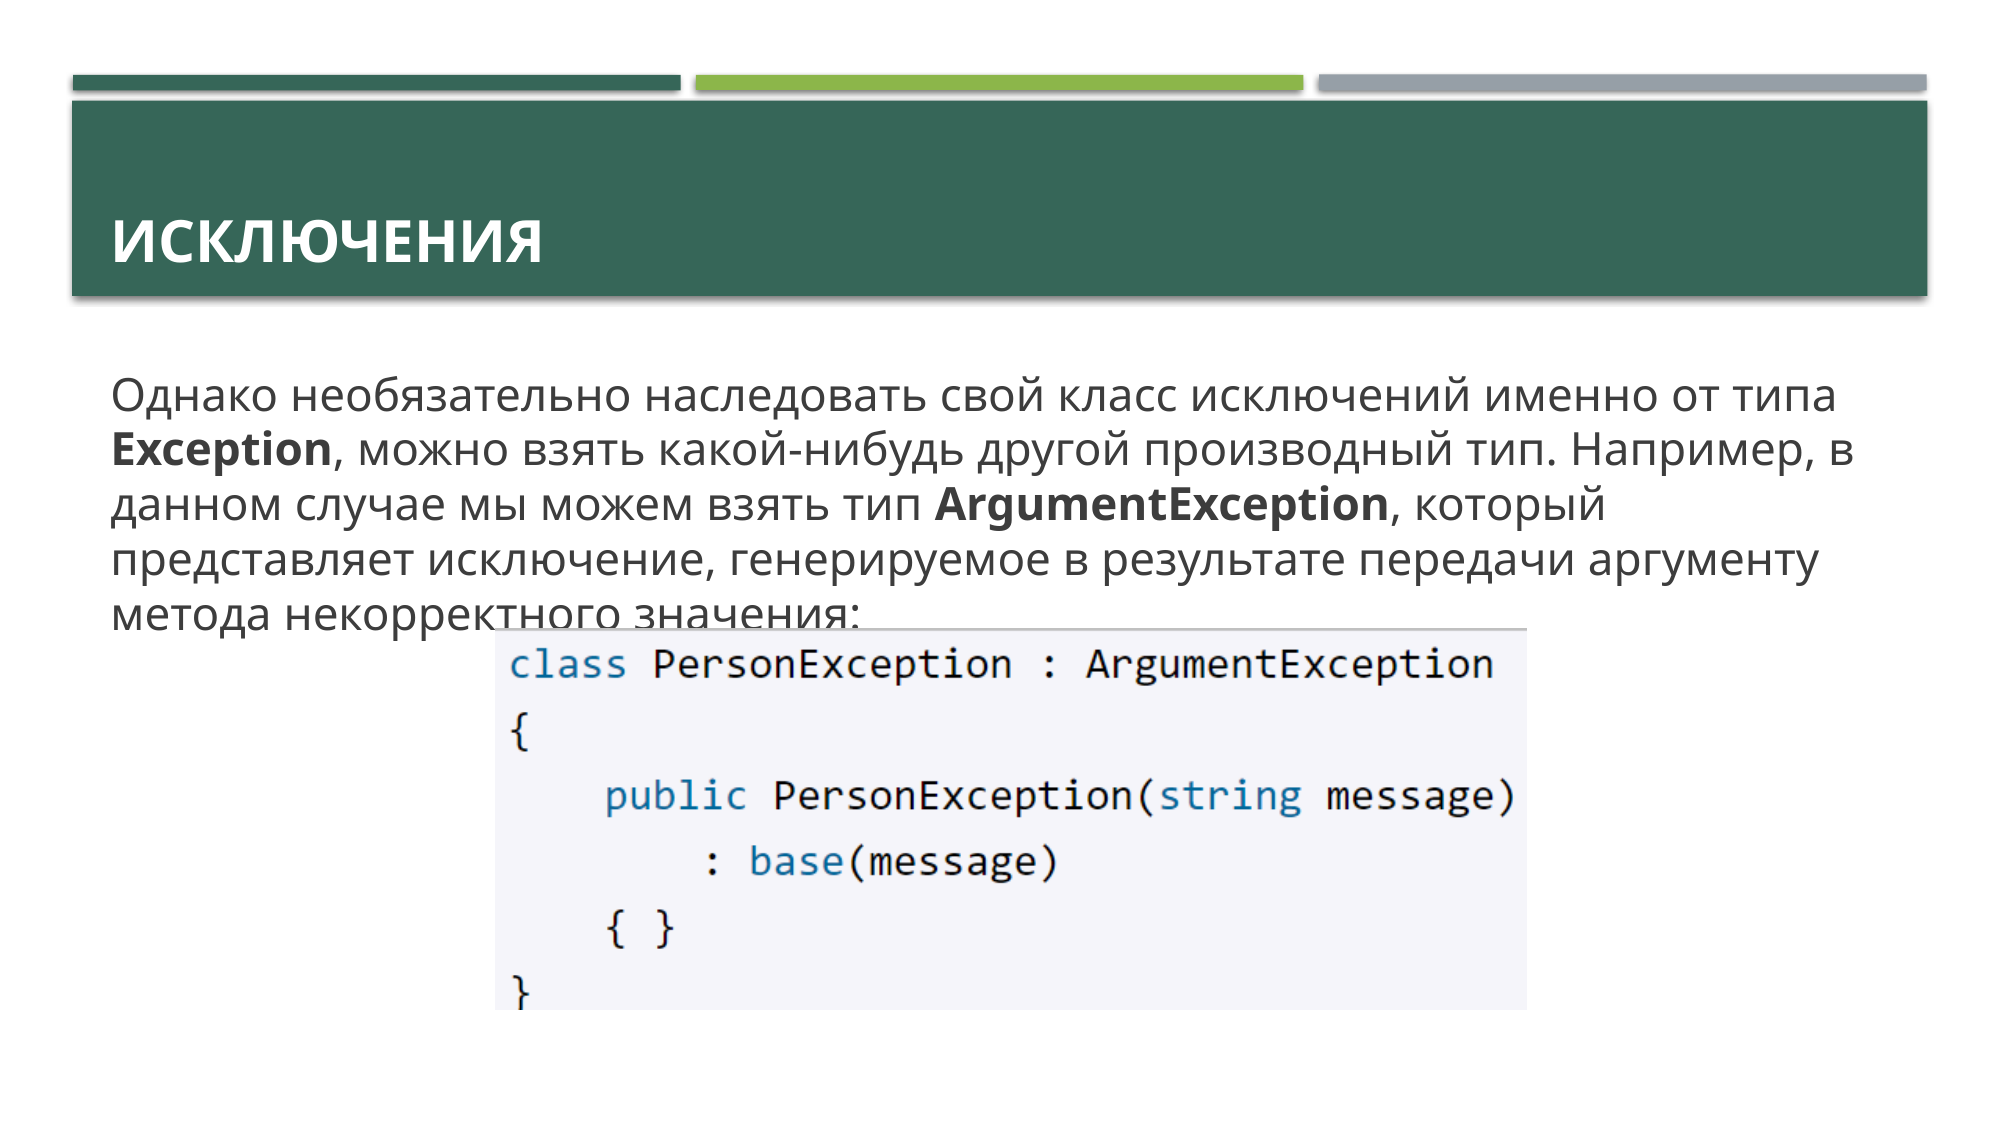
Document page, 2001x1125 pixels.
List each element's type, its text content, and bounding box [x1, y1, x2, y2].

picture [494, 627, 1528, 1011]
title Исключения [95, 115, 1905, 282]
list Однако необязательно наследовать свой класс исключений именно от типа Exception, можно взять какой-нибудь другой производный тип. Например, в данном случае мы можем взять тип ArgumentException, который представляет исключение, генерируемое в результате передачи аргументу метода некорректного значения: [95, 357, 1927, 1108]
